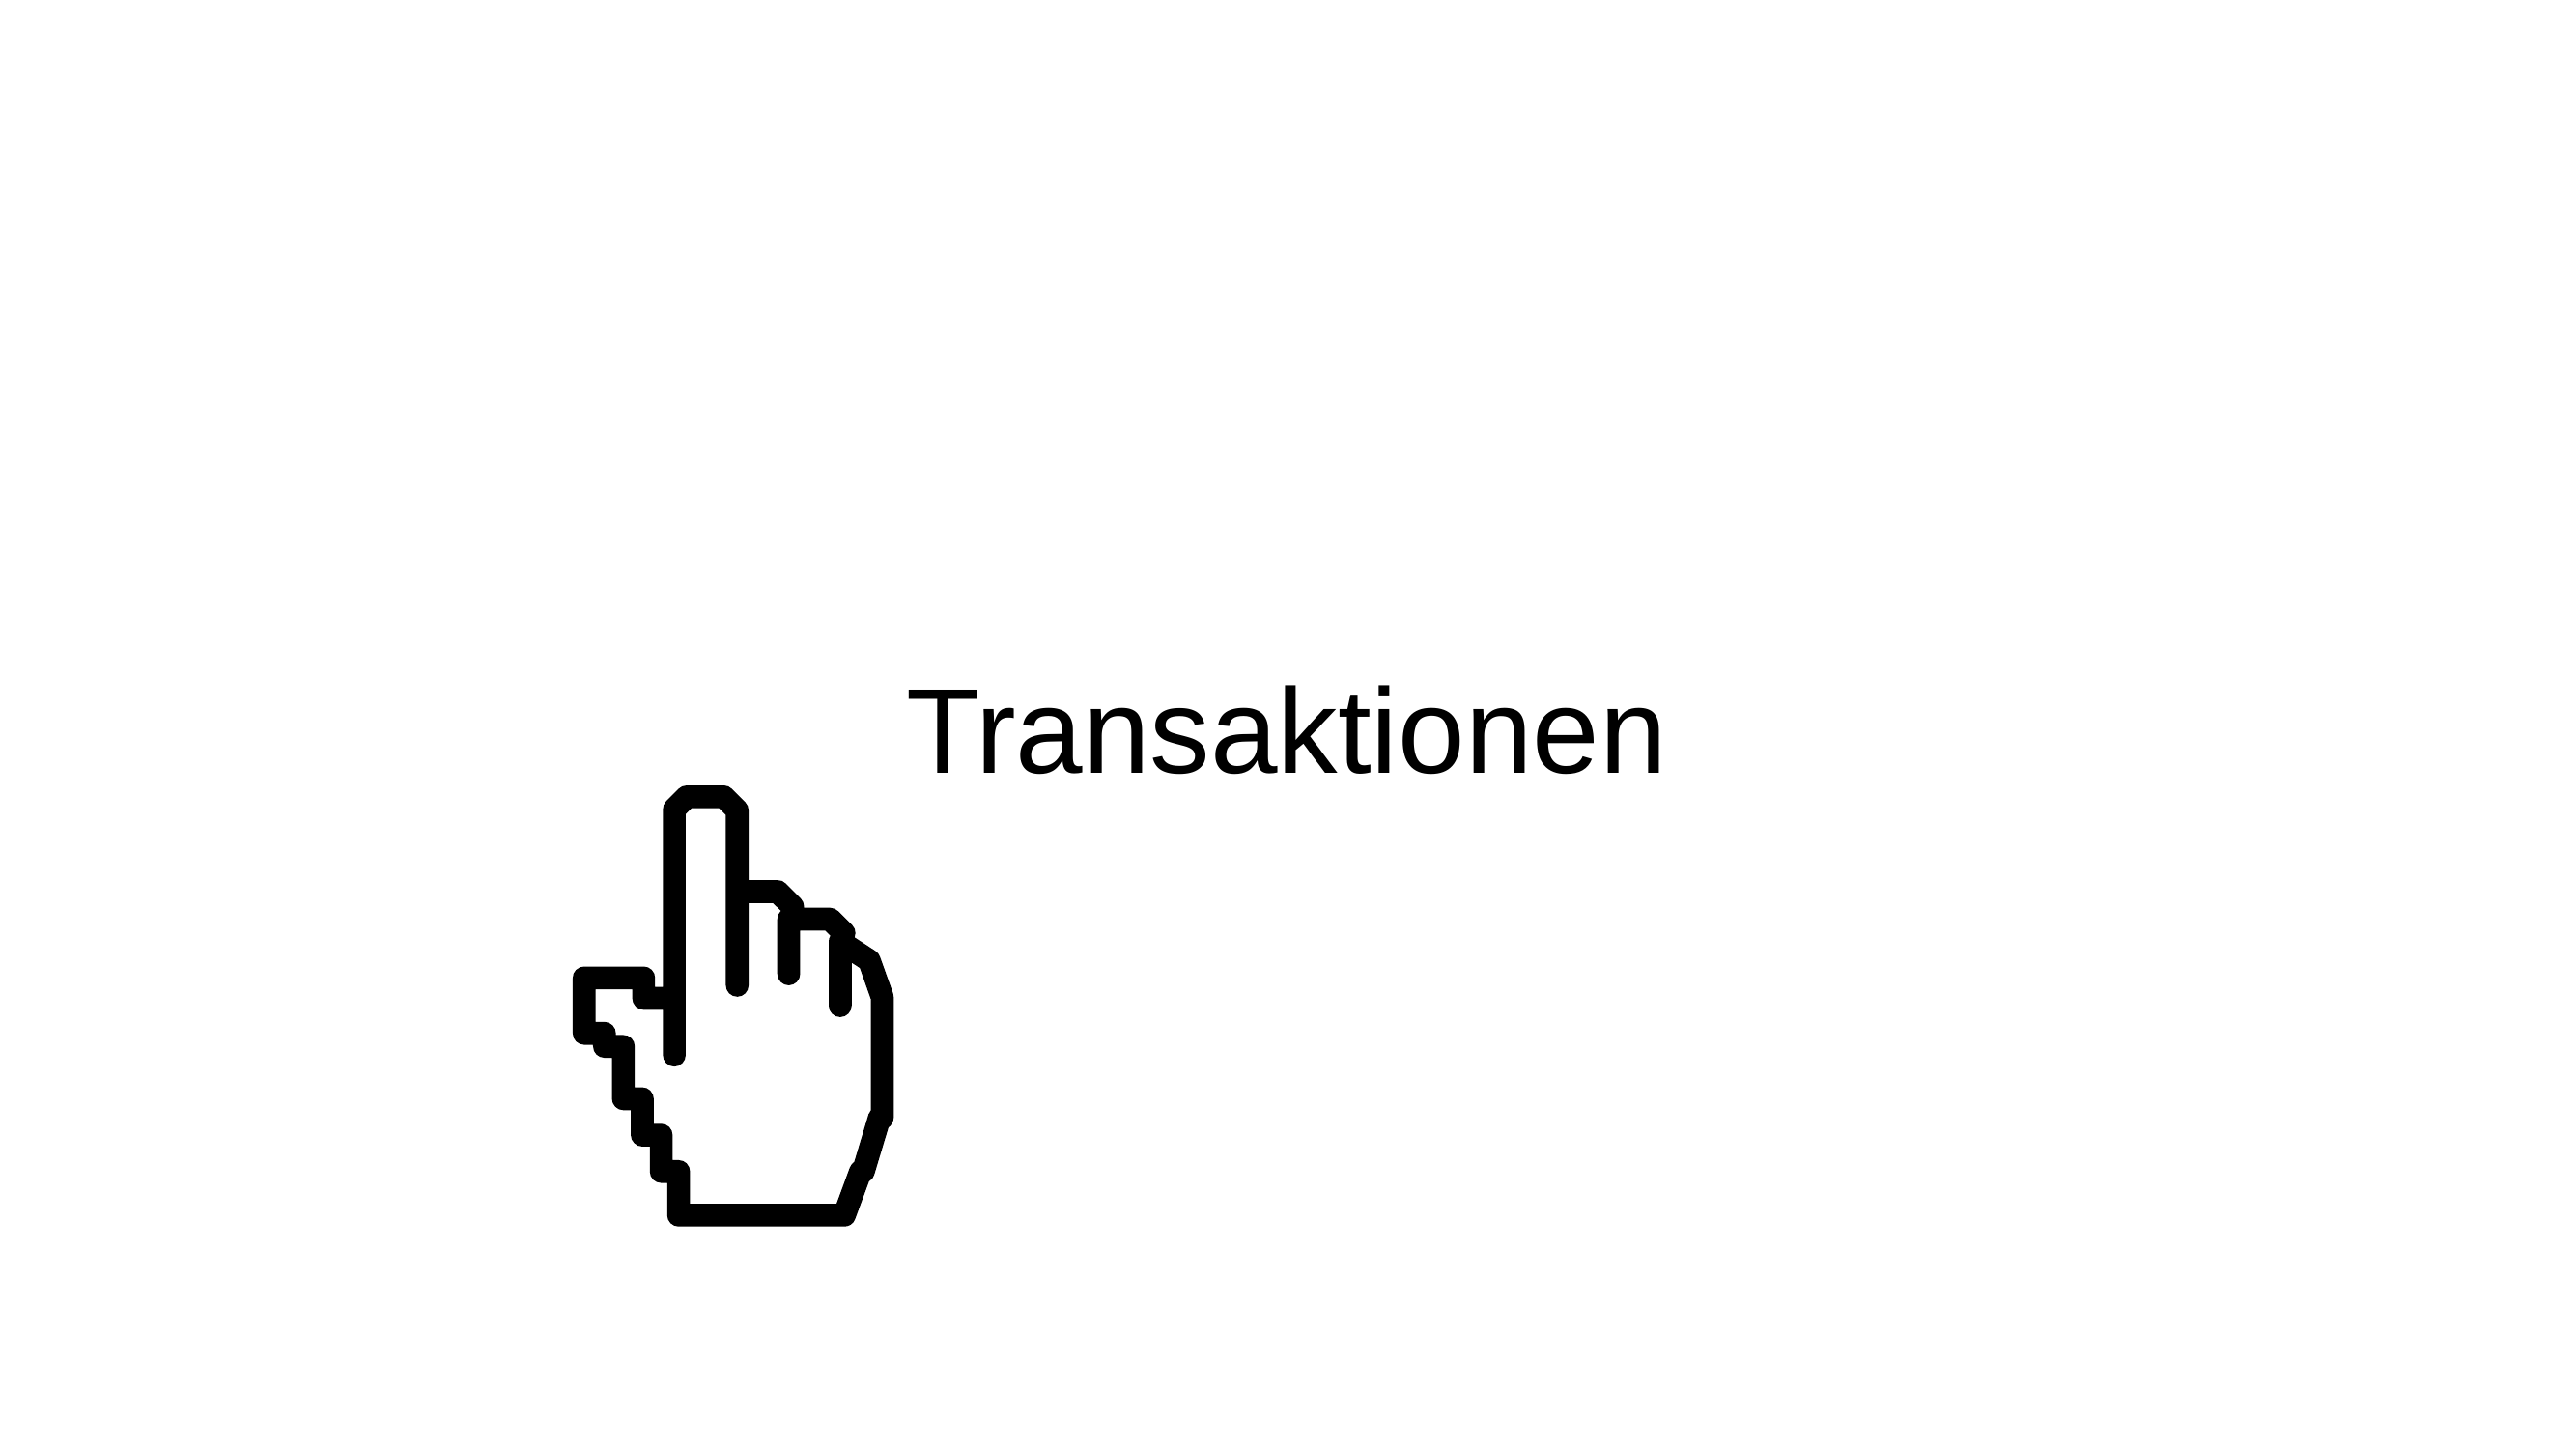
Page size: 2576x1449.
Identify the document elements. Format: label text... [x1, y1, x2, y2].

text_box [572, 785, 894, 1227]
title Transaktionen [183, 619, 2391, 830]
